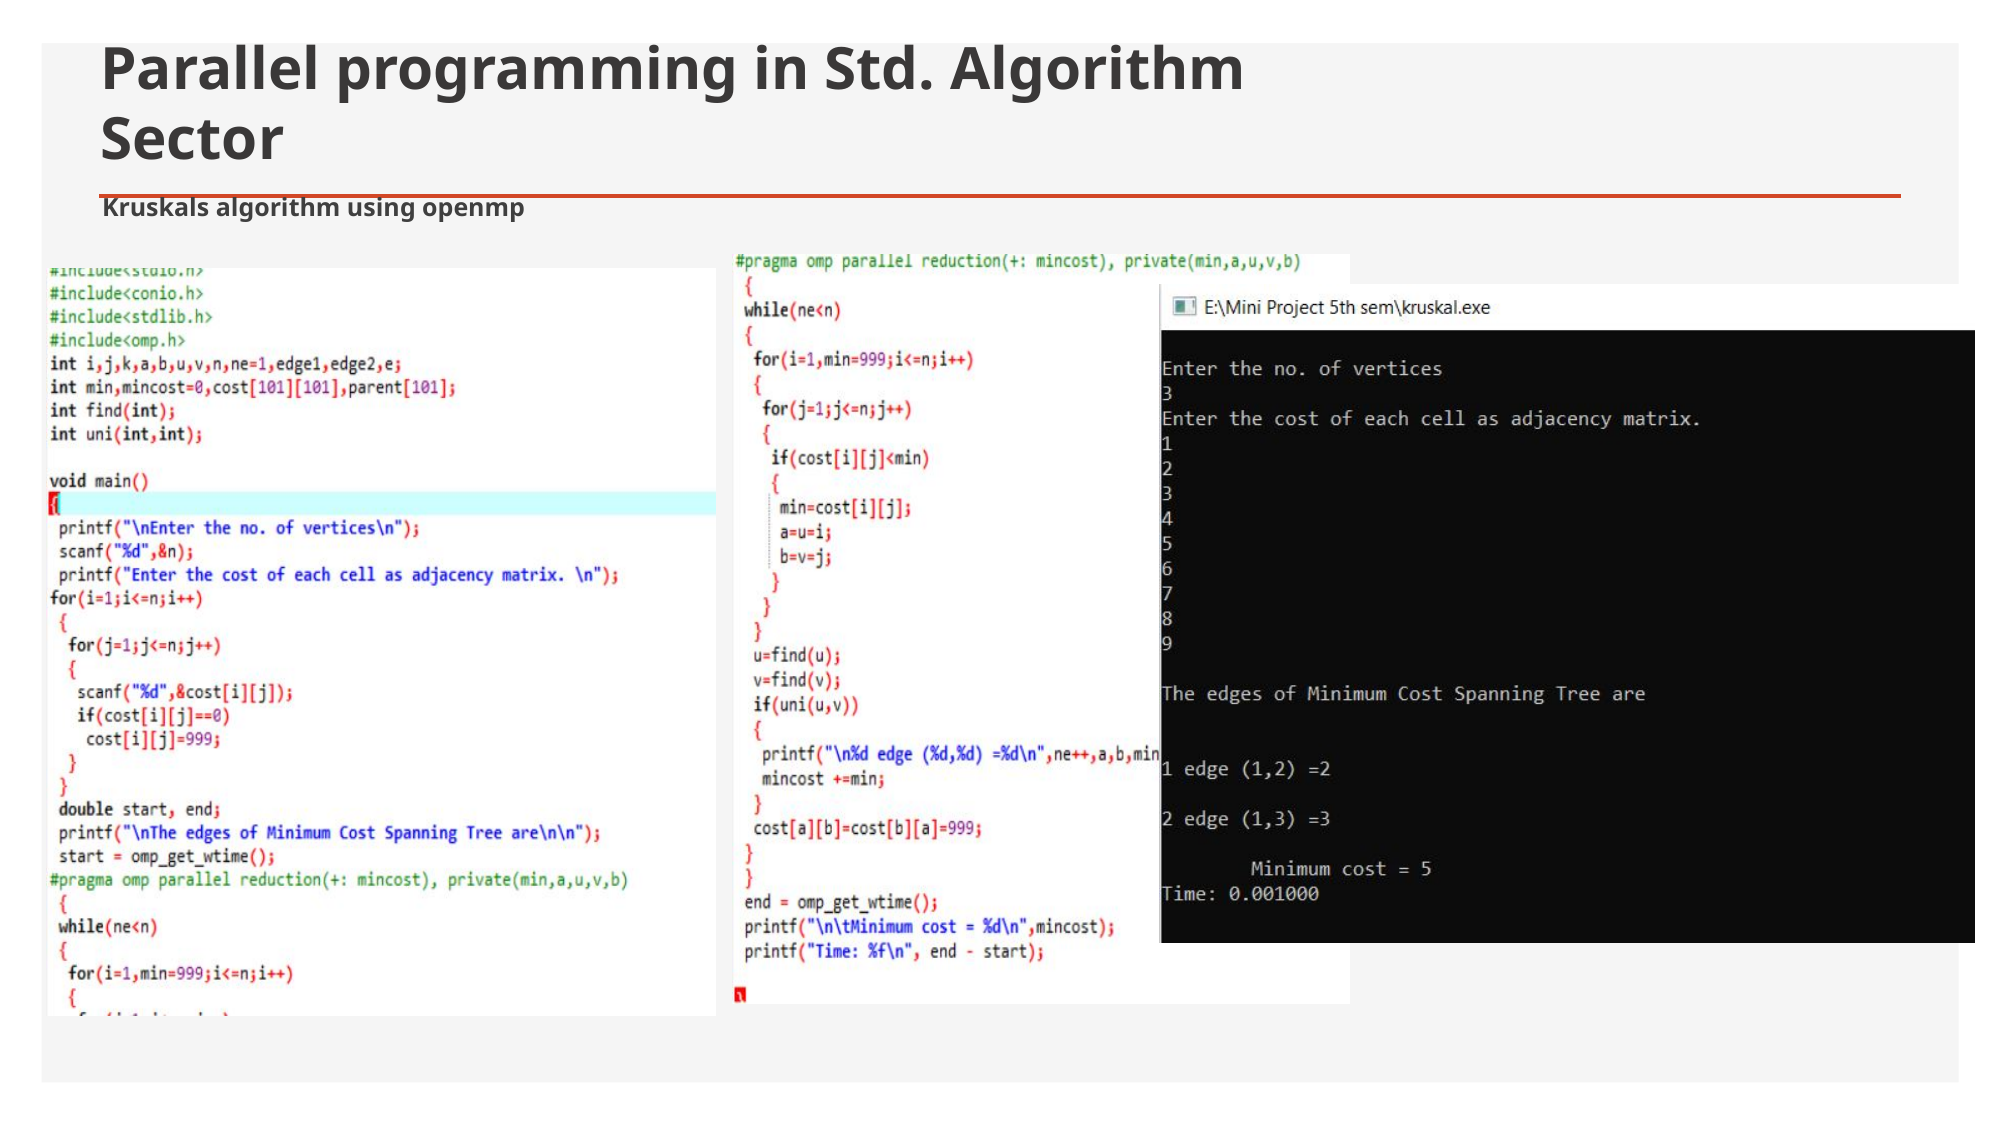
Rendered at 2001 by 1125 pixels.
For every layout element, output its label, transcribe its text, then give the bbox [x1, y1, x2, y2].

picture [732, 253, 1975, 1004]
list Kruskals algorithm using openmp [49, 169, 639, 219]
title Parallel programming in Std. Algorithm Sector [85, 73, 1460, 179]
picture [45, 267, 716, 1016]
